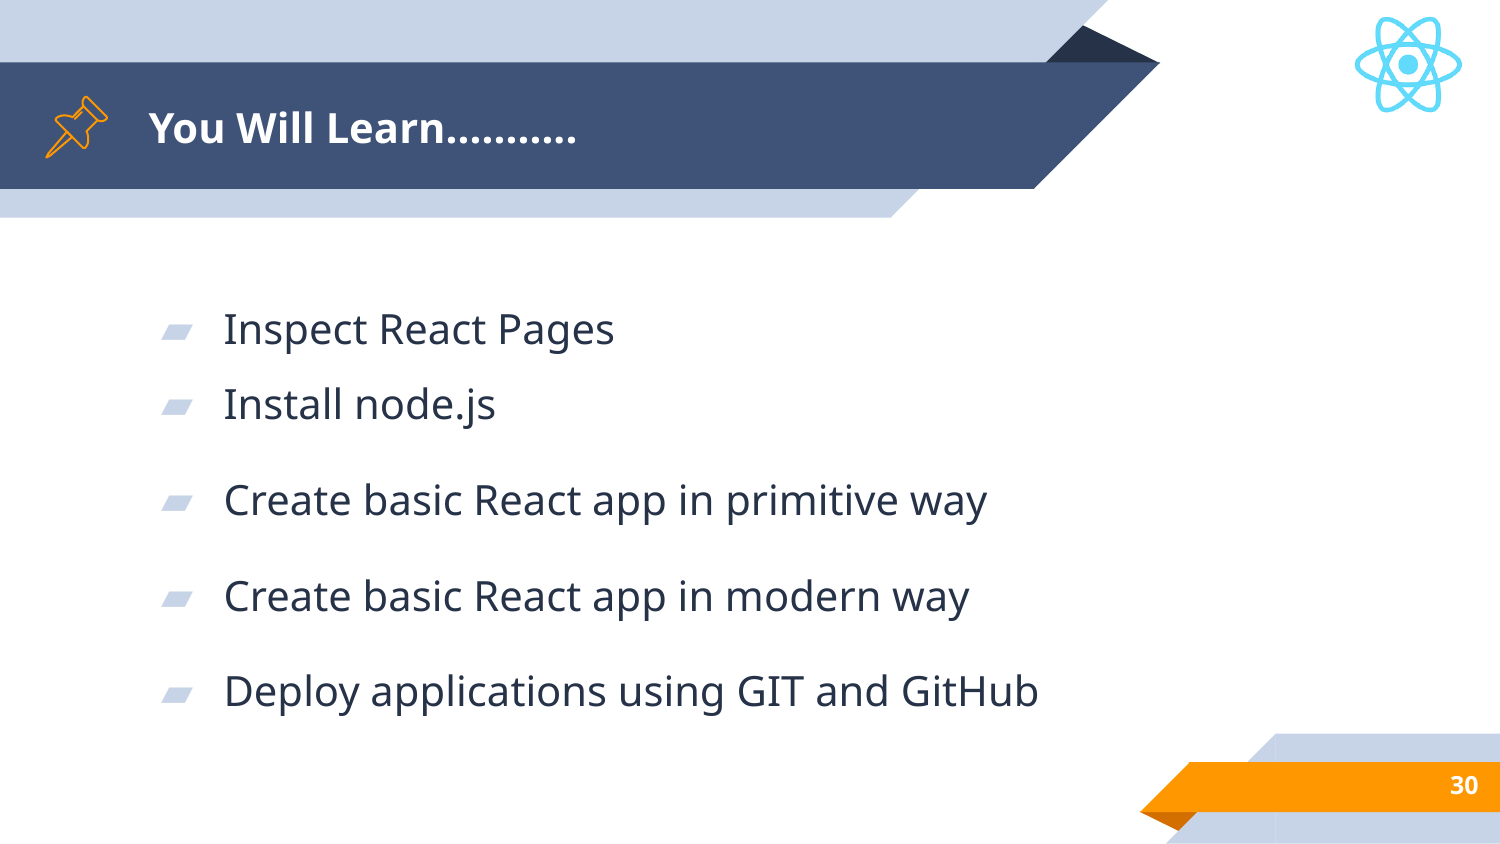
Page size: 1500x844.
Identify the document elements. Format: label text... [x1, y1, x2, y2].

title You Will Learn........... [133, 64, 1035, 190]
slide_number 30 [1249, 760, 1494, 813]
picture [1316, 0, 1500, 130]
list Inspect React Pages Install node.js Create basic React app in primitive way Create basic React app in modern way Deploy applications using GIT and GitHub [133, 540, 1140, 844]
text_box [45, 96, 108, 158]
